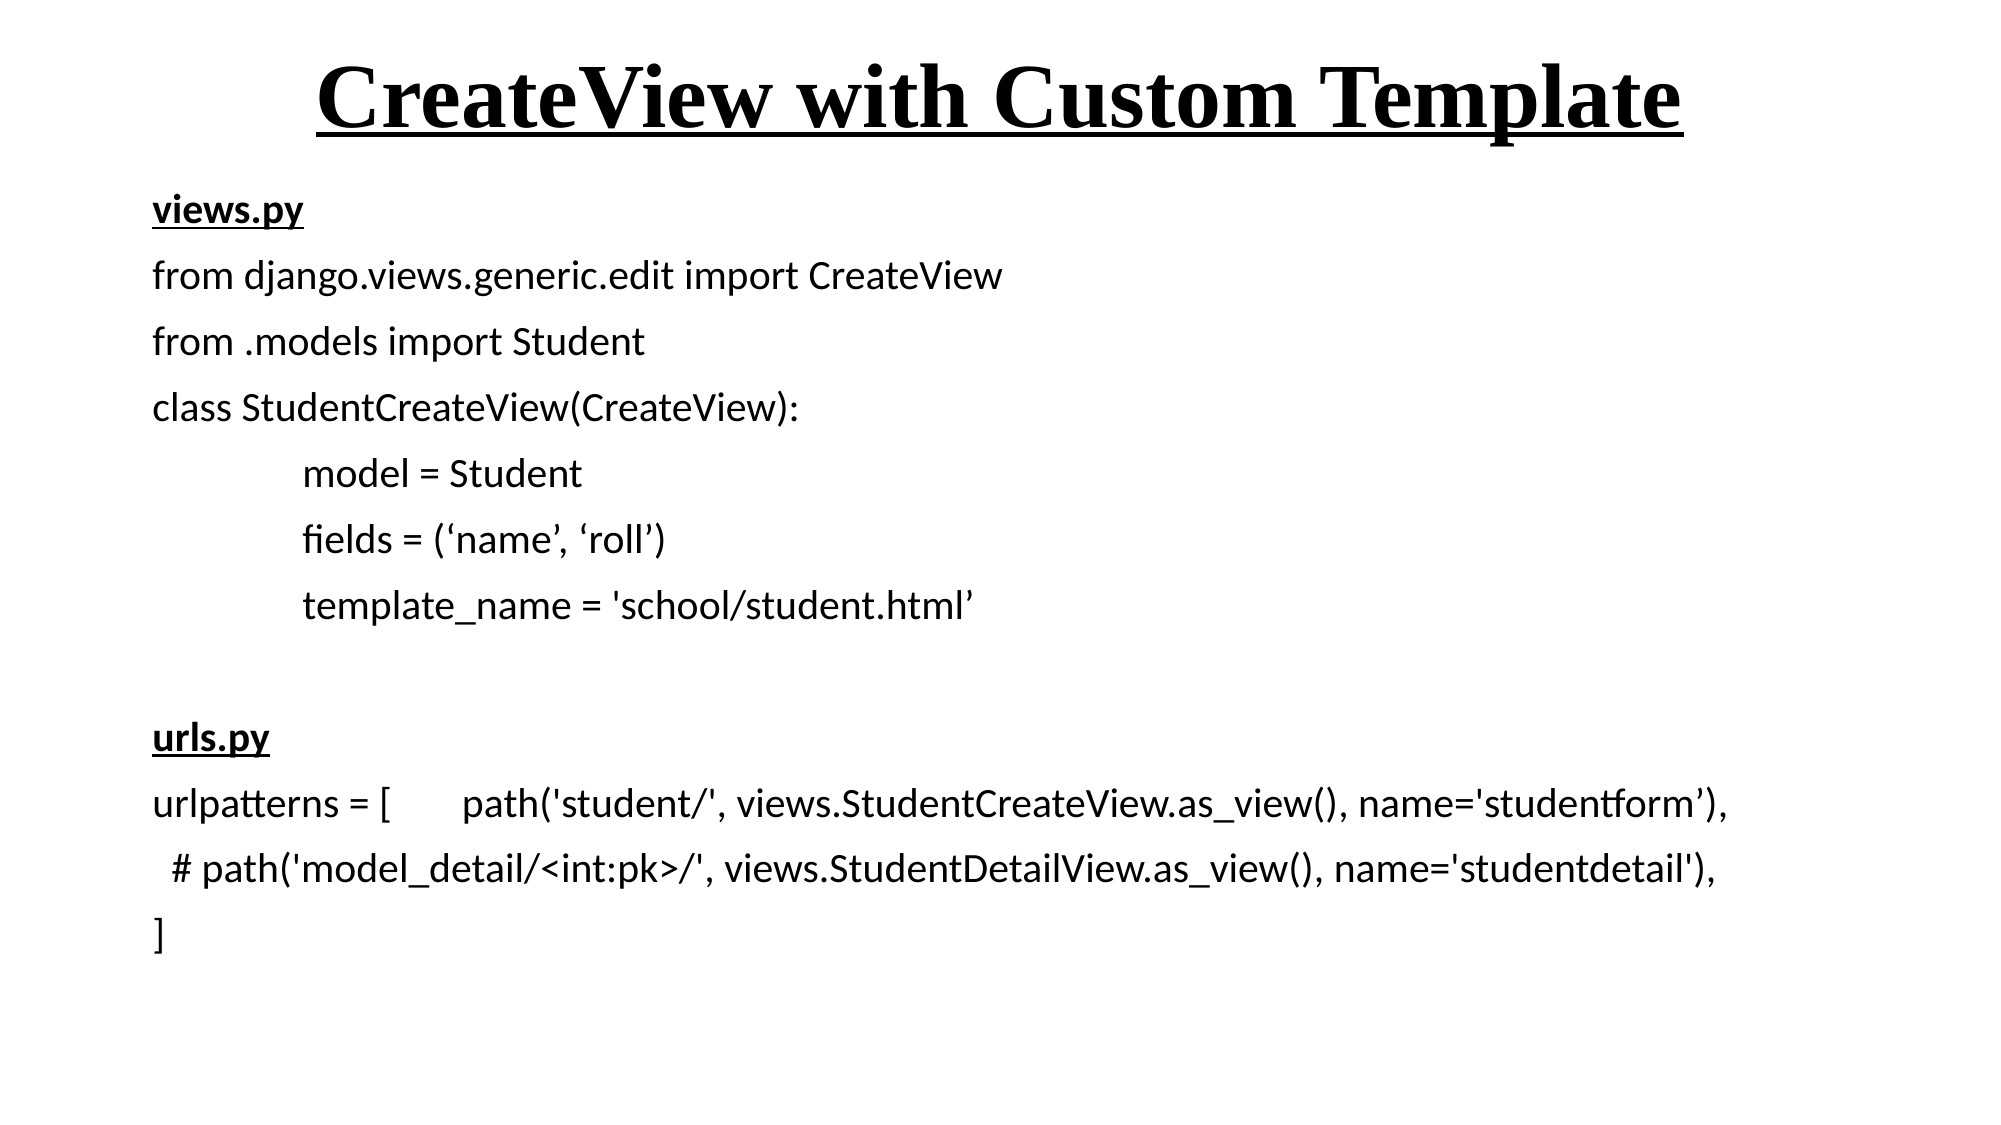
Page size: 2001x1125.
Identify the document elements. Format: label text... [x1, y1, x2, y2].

title CreateView with Custom Template [137, 14, 1863, 180]
list views.py from django.views.generic.edit import CreateView from .models import Student class StudentCreateView(CreateView): model = Student fields = (‘name’, ‘roll’) template_name = 'school/student.html’ urls.py urlpatterns = [ path('student/', views.StudentCreateView.as_view(), name='studentform’), # path('model_detail/<int:pk>/', views.StudentDetailView.as_view(), name='studentdetail'), ] [137, 180, 1863, 1056]
